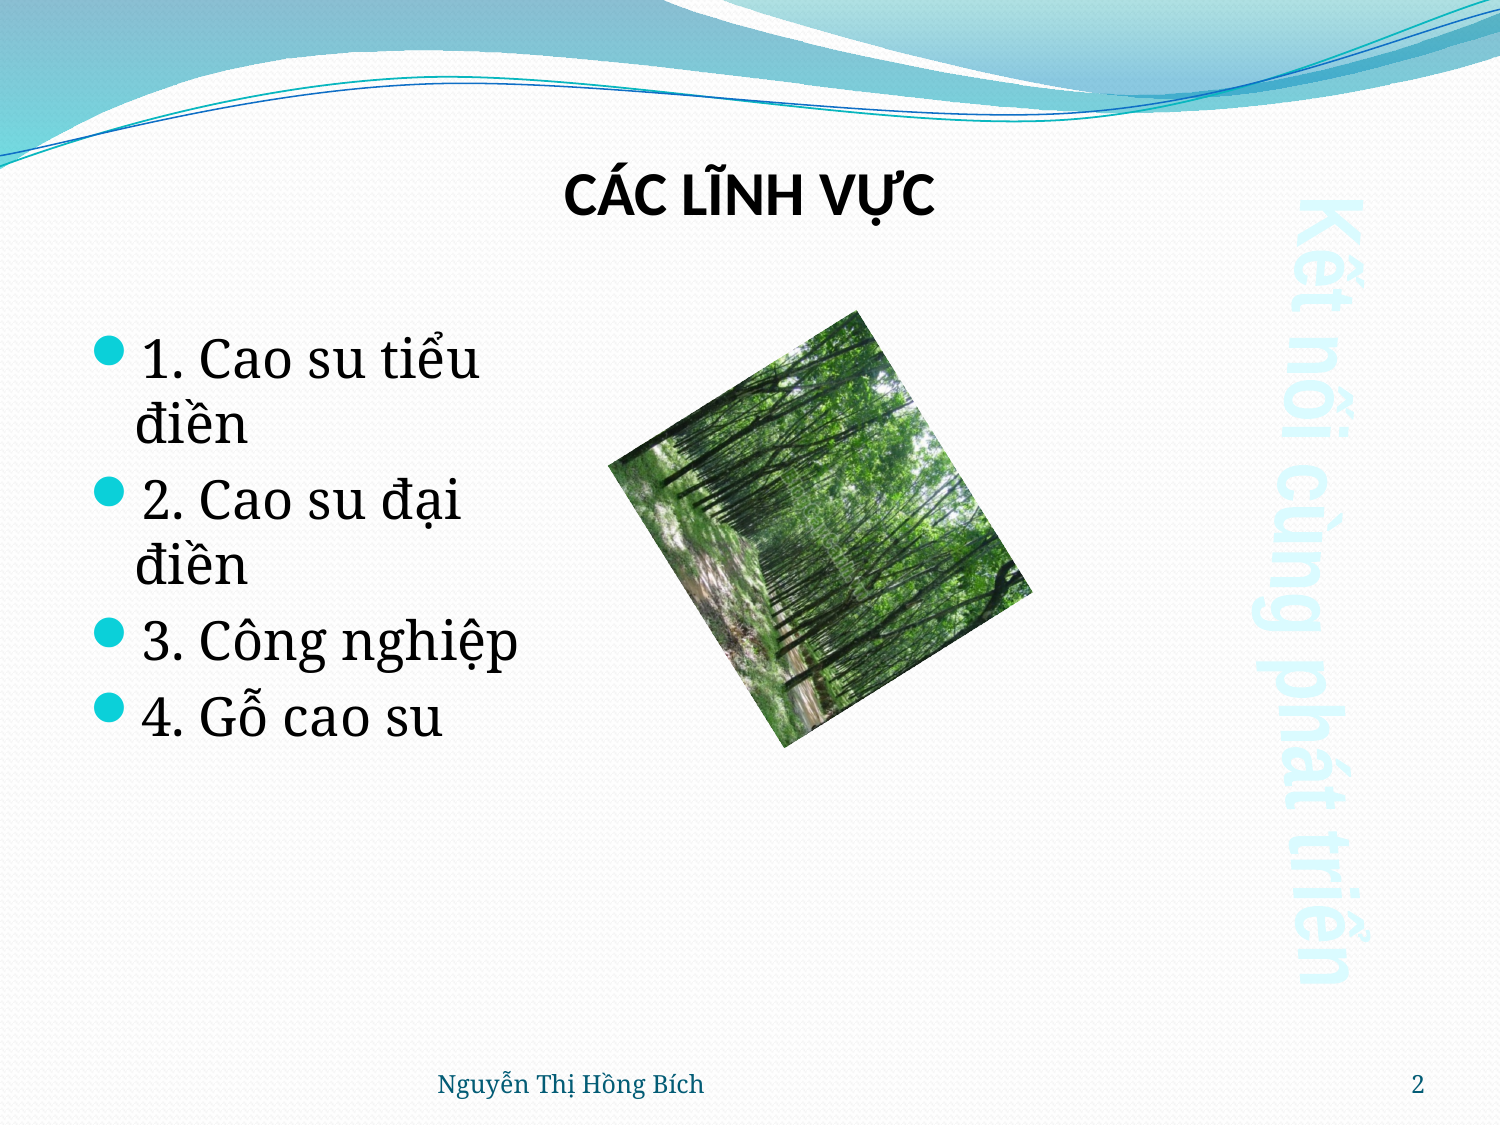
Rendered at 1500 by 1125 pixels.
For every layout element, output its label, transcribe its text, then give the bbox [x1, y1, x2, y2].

picture [653, 310, 987, 676]
picture [746, 686, 882, 748]
list 1. Cao su tiểu điền 2. Cao su đại điền 3. Công nghiệp 4. Gỗ cao su [75, 317, 575, 1038]
title CÁC LĨNH VỰC [75, 115, 1425, 303]
slide_number 2 [1299, 1042, 1425, 1103]
picture [608, 442, 648, 528]
picture [991, 527, 1032, 618]
footer Nguyễn Thị Hồng Bích [437, 1042, 988, 1103]
